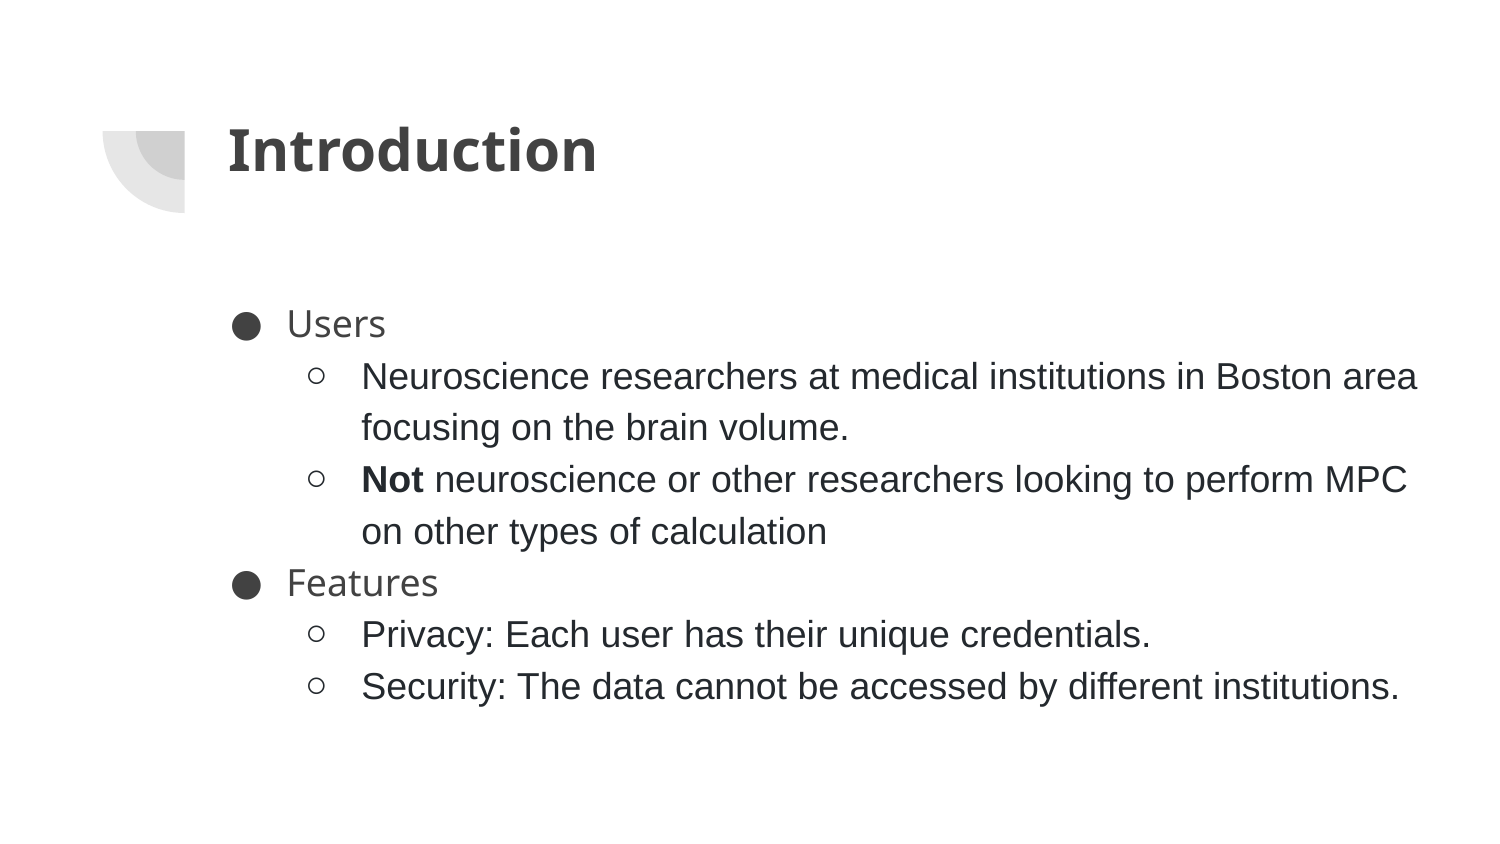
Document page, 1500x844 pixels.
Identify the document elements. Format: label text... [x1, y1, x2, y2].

title Introduction [213, 98, 1368, 263]
list Users Neuroscience researchers at medical institutions in Boston area focusing on the brain volume. Not neuroscience or other researchers looking to perform MPC on other types of calculation Features Privacy: Each user has their unique credentials. Security: The data cannot be accessed by different institutions. [196, 278, 1441, 787]
